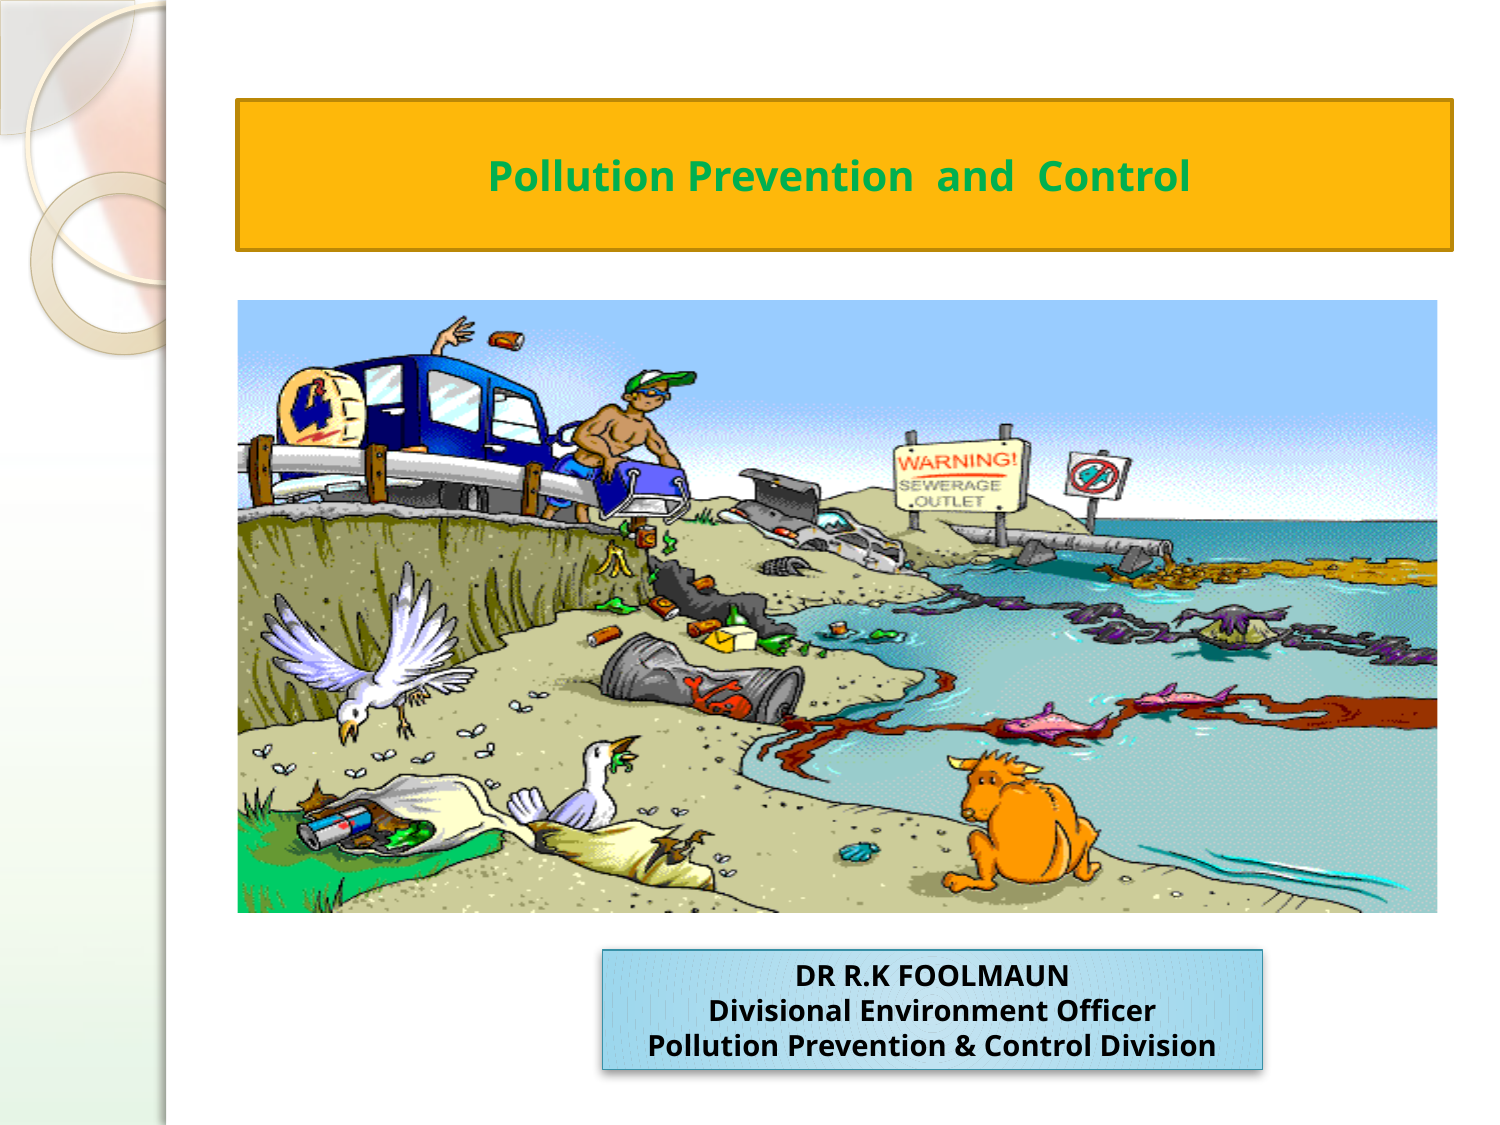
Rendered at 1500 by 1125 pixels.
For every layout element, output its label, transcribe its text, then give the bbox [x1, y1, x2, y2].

text_box DR R.K FOOLMAUN Divisional Environment Officer Pollution Prevention & Control Division [602, 949, 1263, 1070]
list [237, 299, 1438, 913]
title Pollution Prevention and Control [235, 98, 1454, 252]
